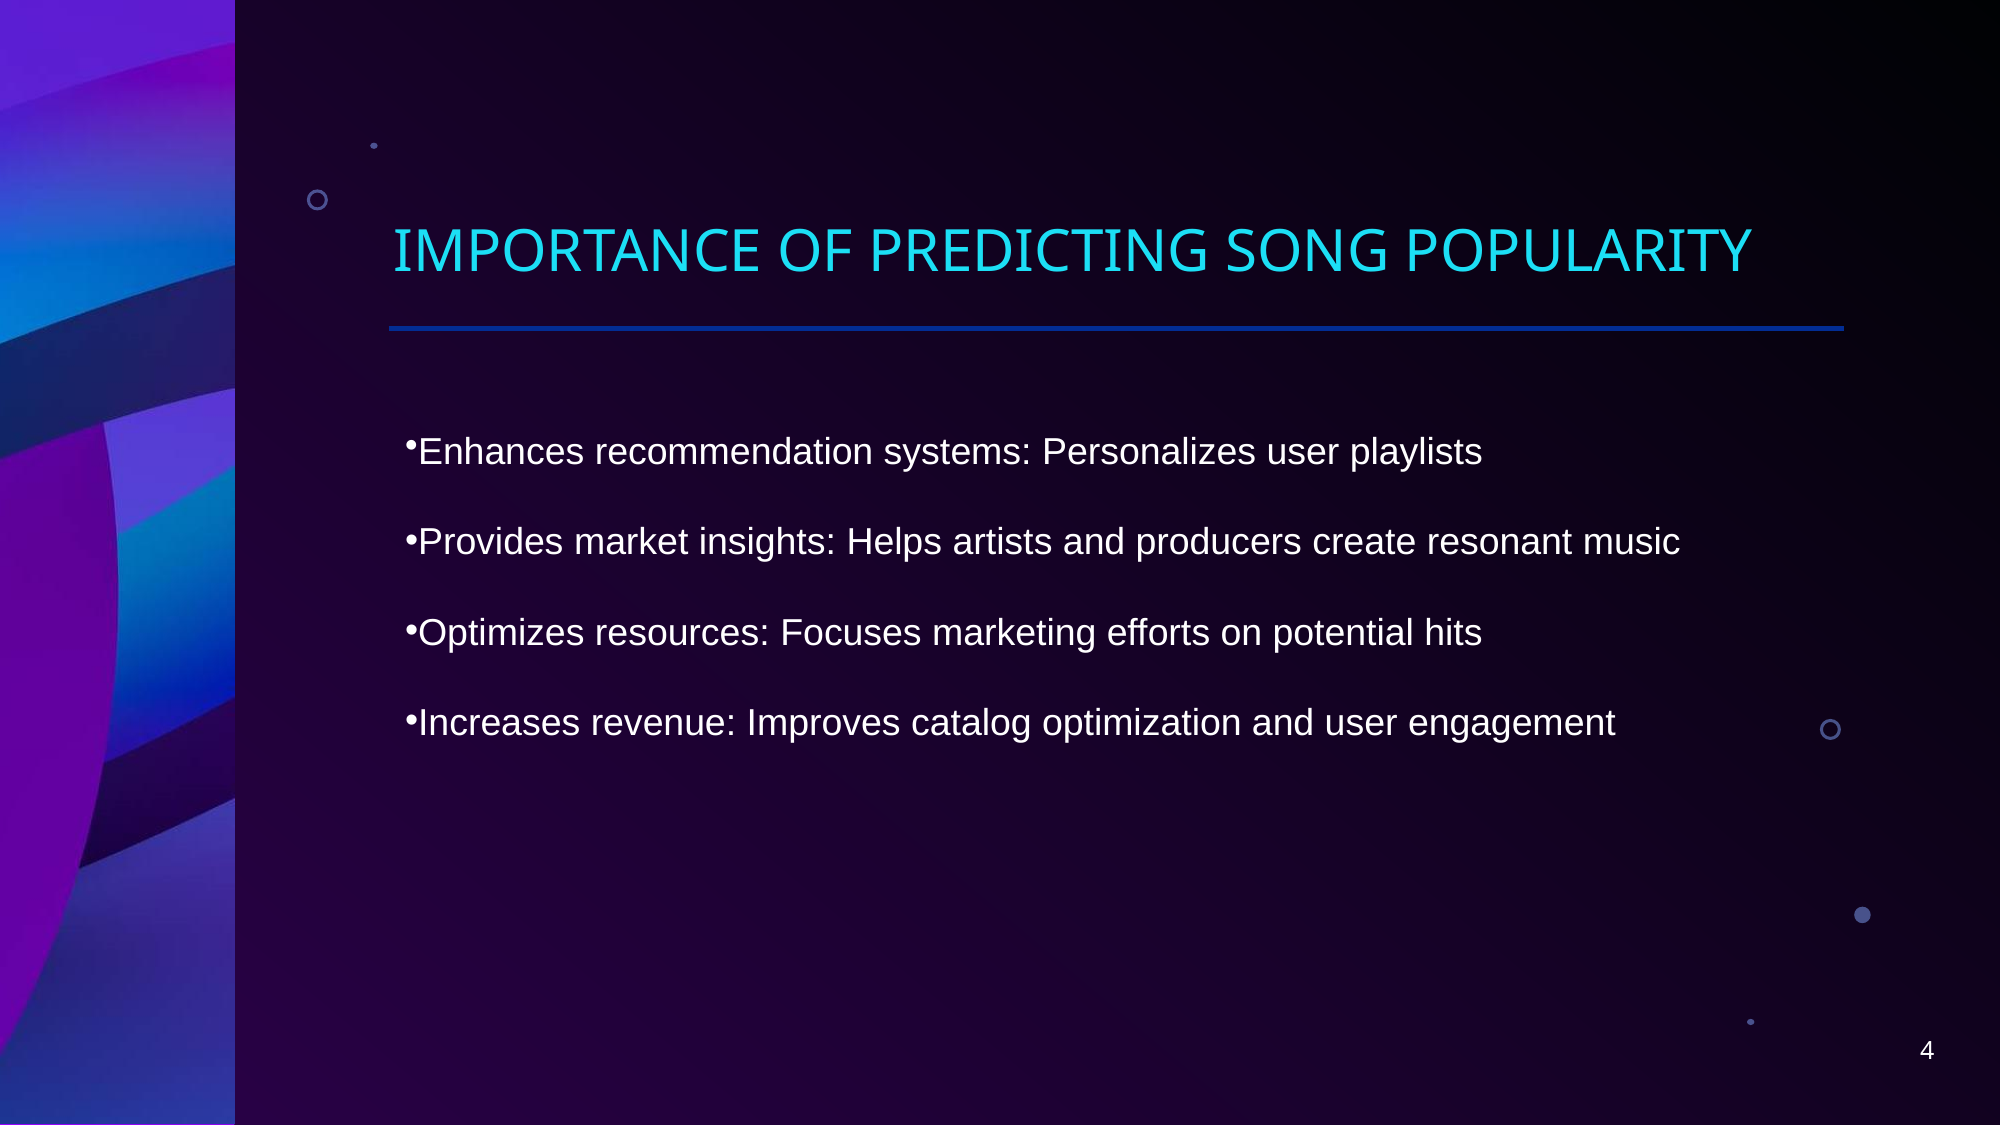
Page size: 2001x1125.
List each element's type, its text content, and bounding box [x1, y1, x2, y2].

title Importance of Predicting Song Popularity [393, 26, 1845, 292]
slide_number 4 [1499, 1021, 1950, 1082]
picture [0, 0, 235, 1124]
list Enhances recommendation systems: Personalizes user playlists Provides market insights: Helps artists and producers create resonant music Optimizes resources: Focuses marketing efforts on potential hits Increases revenue: Improves catalog optimization and user engagement [390, 236, 1807, 889]
